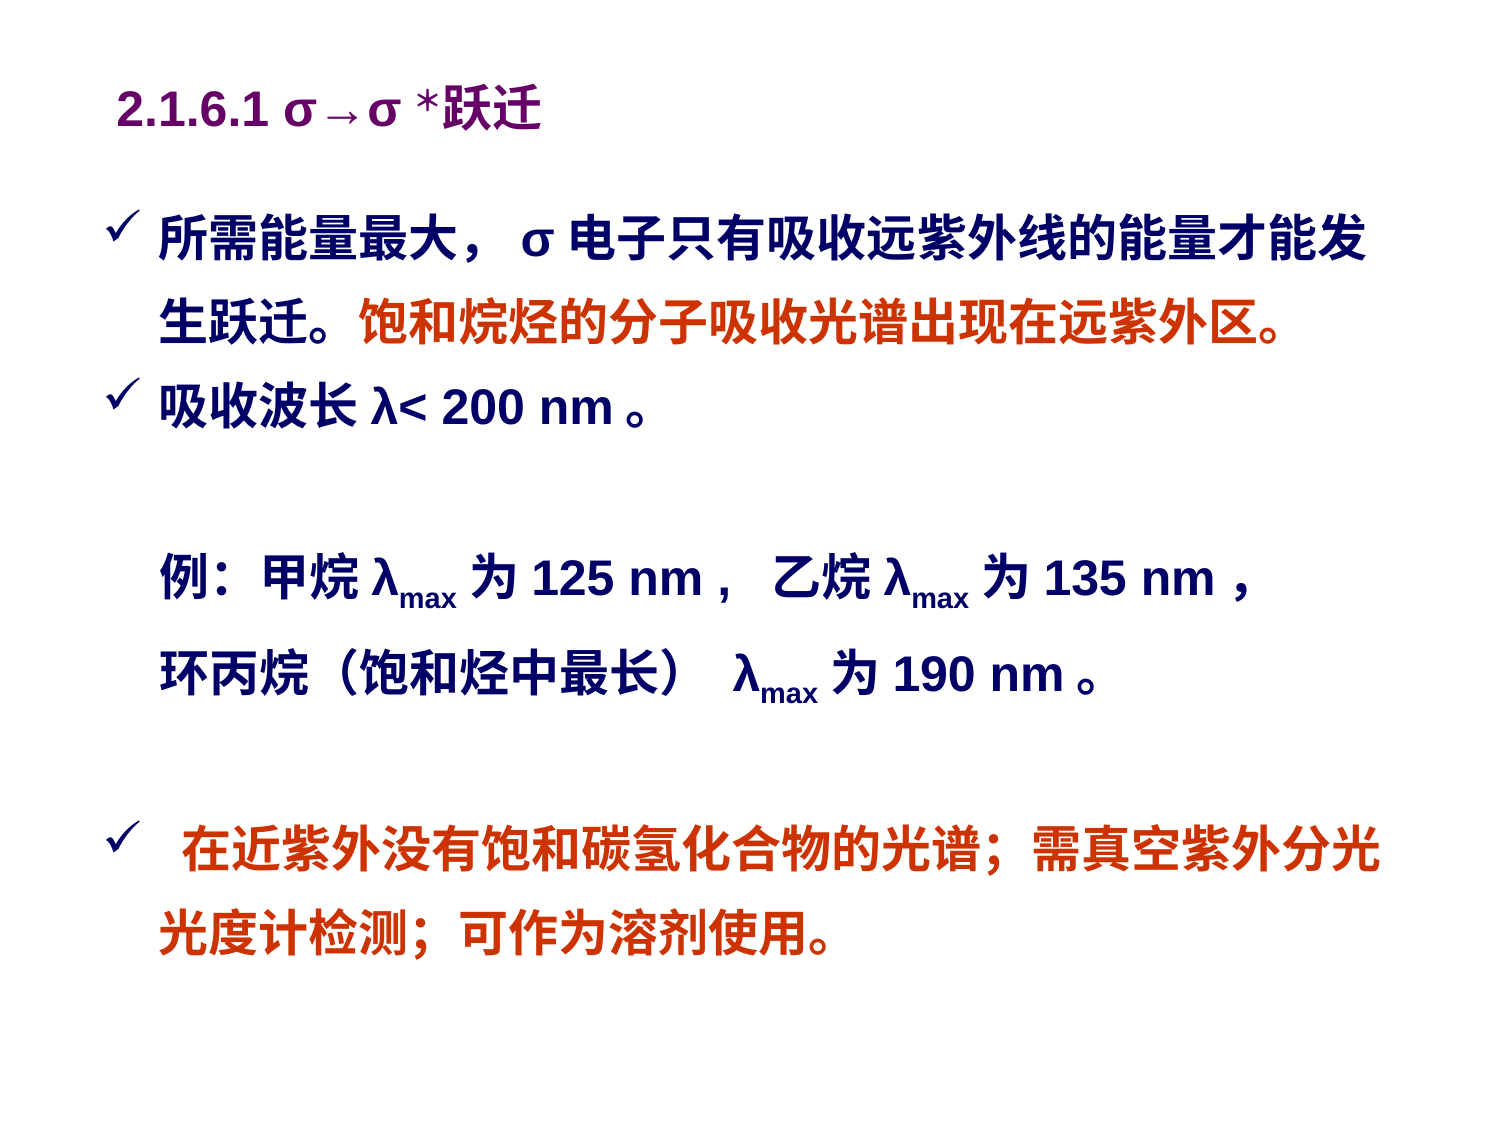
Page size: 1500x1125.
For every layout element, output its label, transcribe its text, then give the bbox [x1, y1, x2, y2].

text_box 所需能量最大，σ电子只有吸收远紫外线的能量才能发生跃迁。饱和烷烃的分子吸收光谱出现在远紫外区。 吸收波长λ< 200 nm。 例：甲烷λmax为125 nm , 乙烷λmax为135 nm， 环丙烷（饱和烃中最长） λmax为190 nm。 在近紫外没有饱和碳氢化合物的光谱；需真空紫外分光光度计检测；可作为溶剂使用。 [87, 174, 1400, 969]
title 2.1.6.1 σ→σ＊跃迁 [87, 50, 625, 163]
